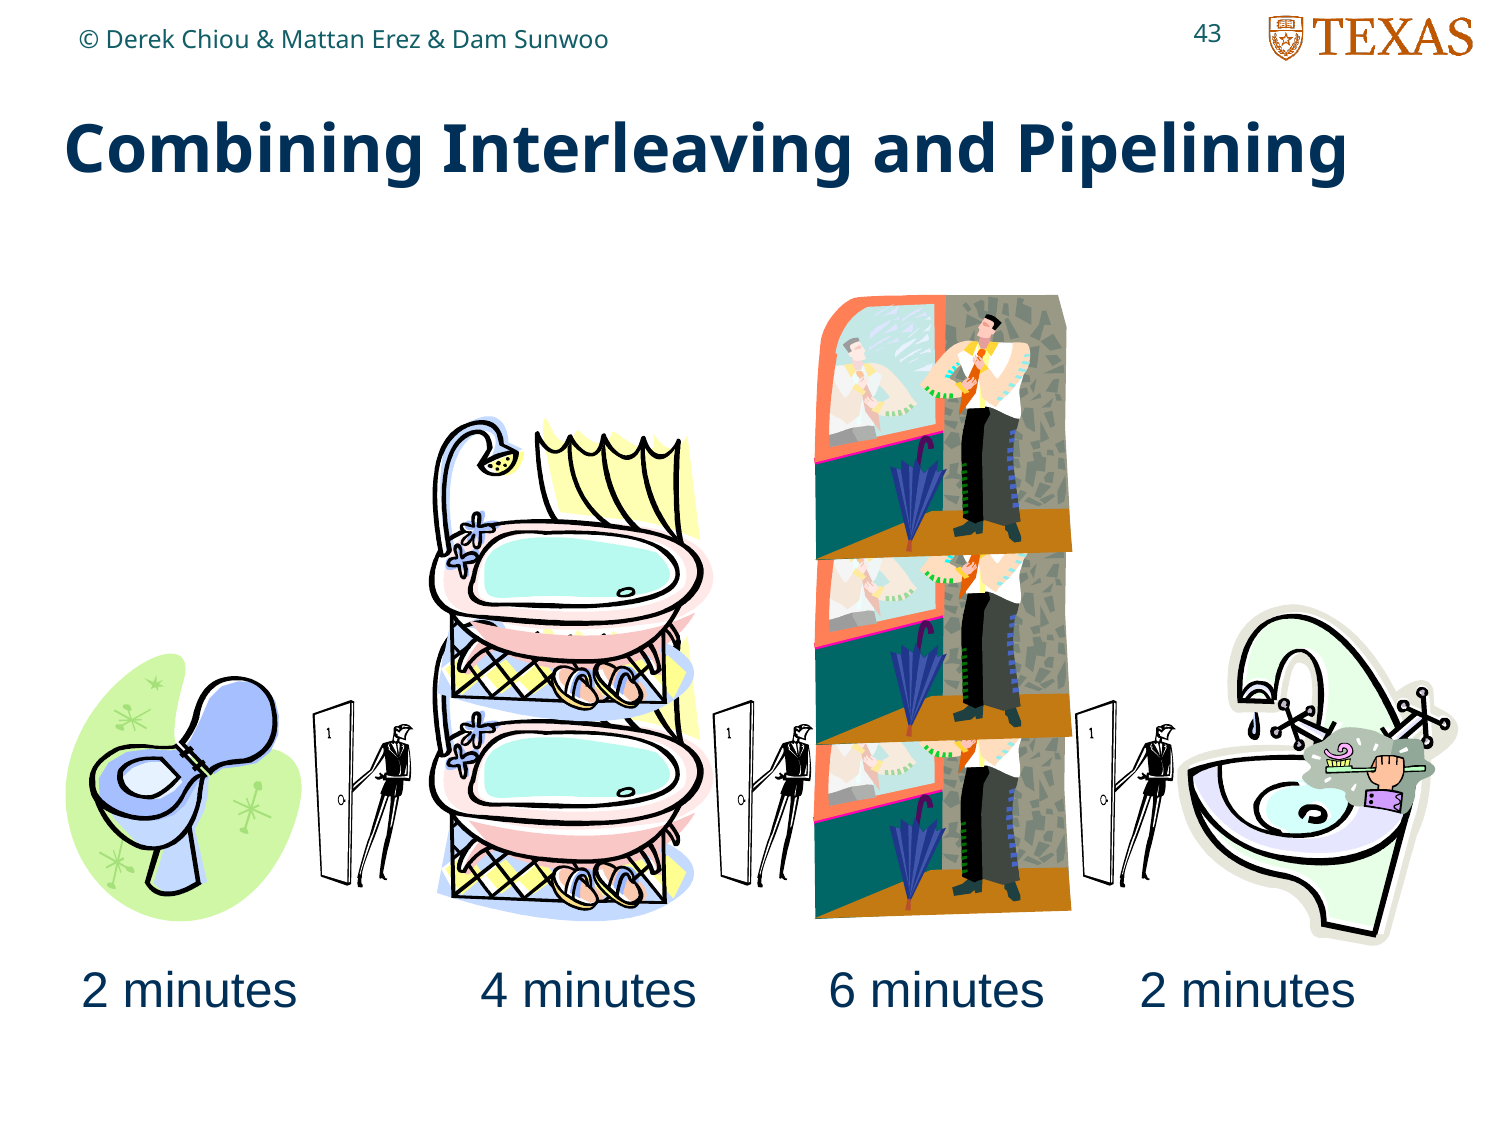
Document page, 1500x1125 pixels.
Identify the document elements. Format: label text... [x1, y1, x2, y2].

picture [62, 649, 306, 926]
picture [1177, 599, 1463, 951]
picture [1268, 12, 1474, 63]
title Combining Interleaving and Pipelining [63, 75, 1475, 223]
text_box 4 minutes [465, 949, 713, 1025]
slide_number 43 [1100, 0, 1238, 73]
footer © Derek Chiou & Mattan Erez & Dam Sunwoo [63, 3, 914, 73]
text_box 2 minutes [66, 949, 313, 1025]
text_box 6 minutes [813, 949, 1060, 1025]
picture [312, 699, 414, 888]
picture [424, 290, 1176, 926]
text_box 2 minutes [1124, 949, 1372, 1025]
